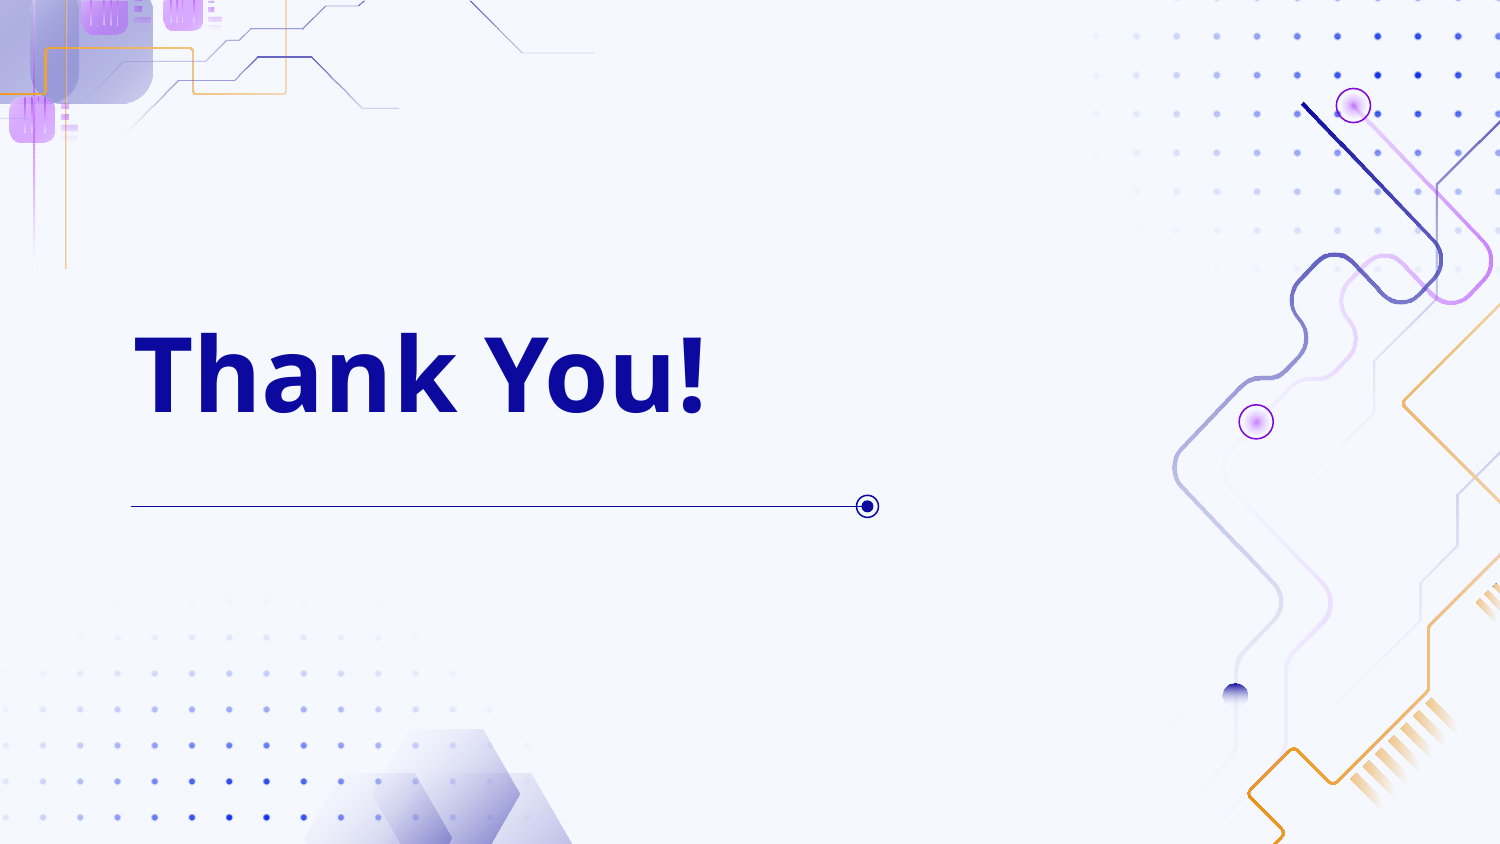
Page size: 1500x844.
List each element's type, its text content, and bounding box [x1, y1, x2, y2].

title Thank You! [118, 301, 1037, 440]
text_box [130, 495, 879, 518]
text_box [0, 549, 583, 844]
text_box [1063, 0, 1500, 844]
